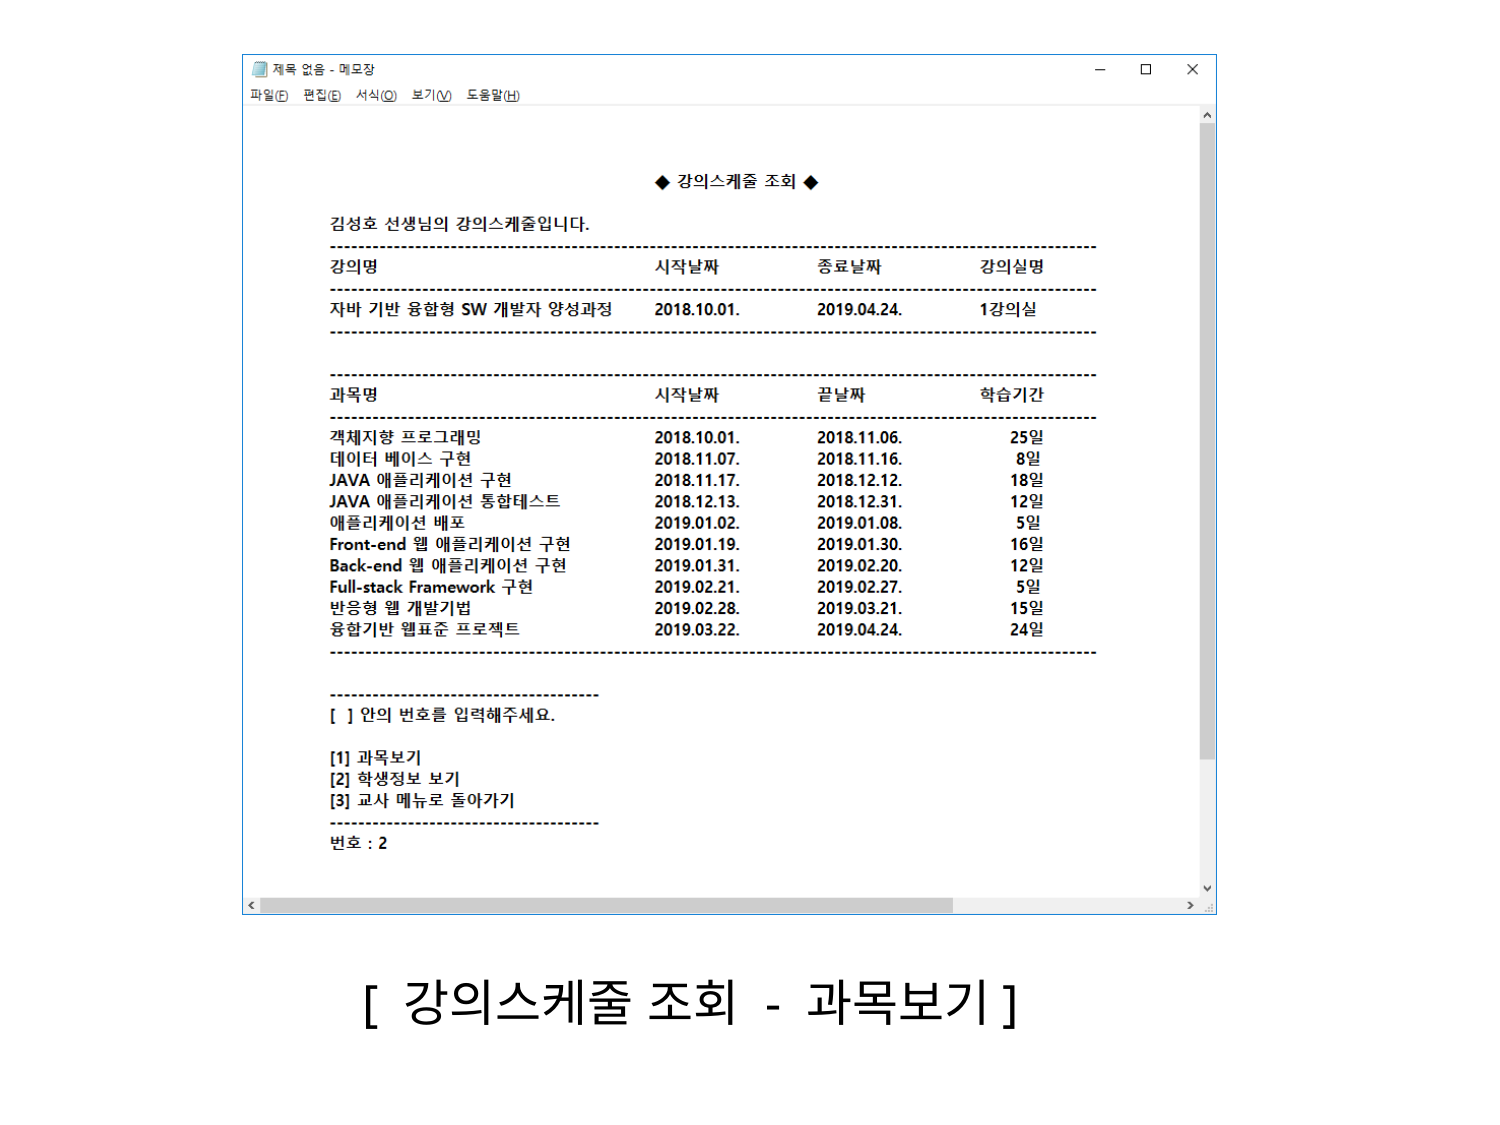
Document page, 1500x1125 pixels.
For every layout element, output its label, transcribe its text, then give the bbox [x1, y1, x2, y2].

picture [241, 54, 1217, 915]
text_box [ 강의스케줄 조회 - 과목보기] [347, 964, 1035, 1039]
